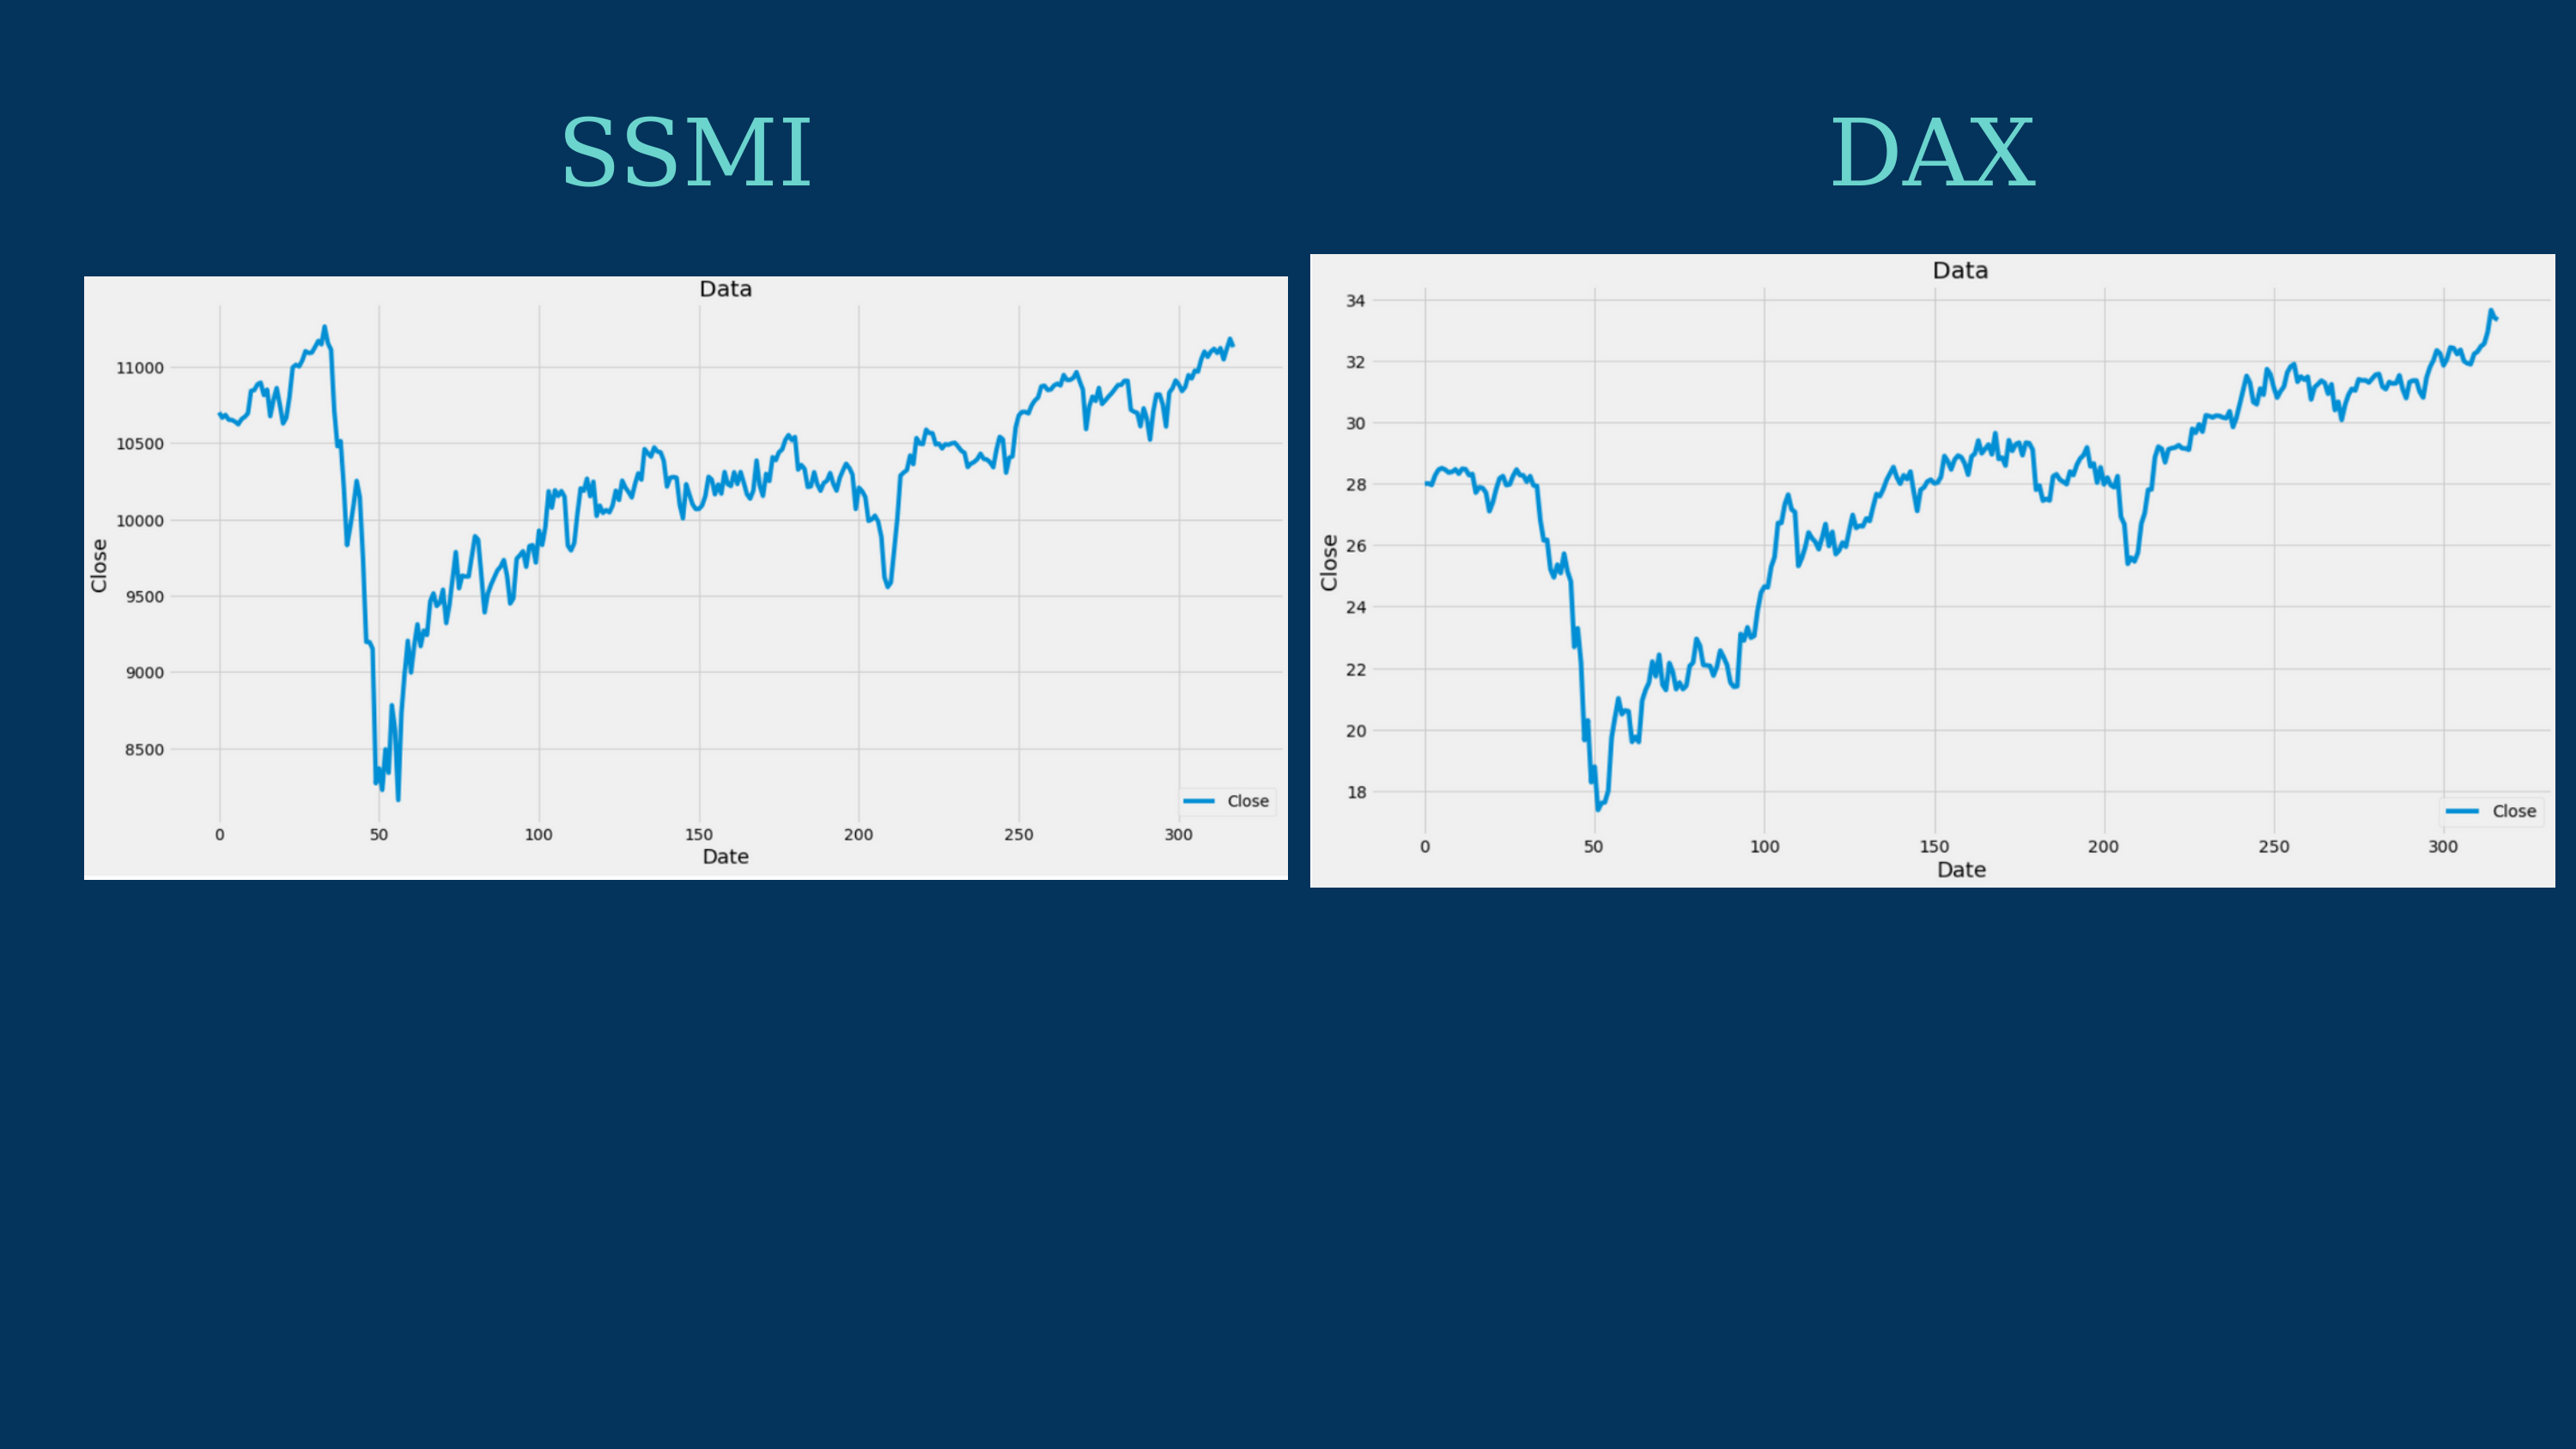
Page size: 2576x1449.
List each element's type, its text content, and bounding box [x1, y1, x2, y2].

picture [1309, 254, 2555, 888]
text_box SSMI [556, 74, 817, 205]
picture [84, 276, 1289, 880]
text_box DAX [1828, 74, 2037, 205]
